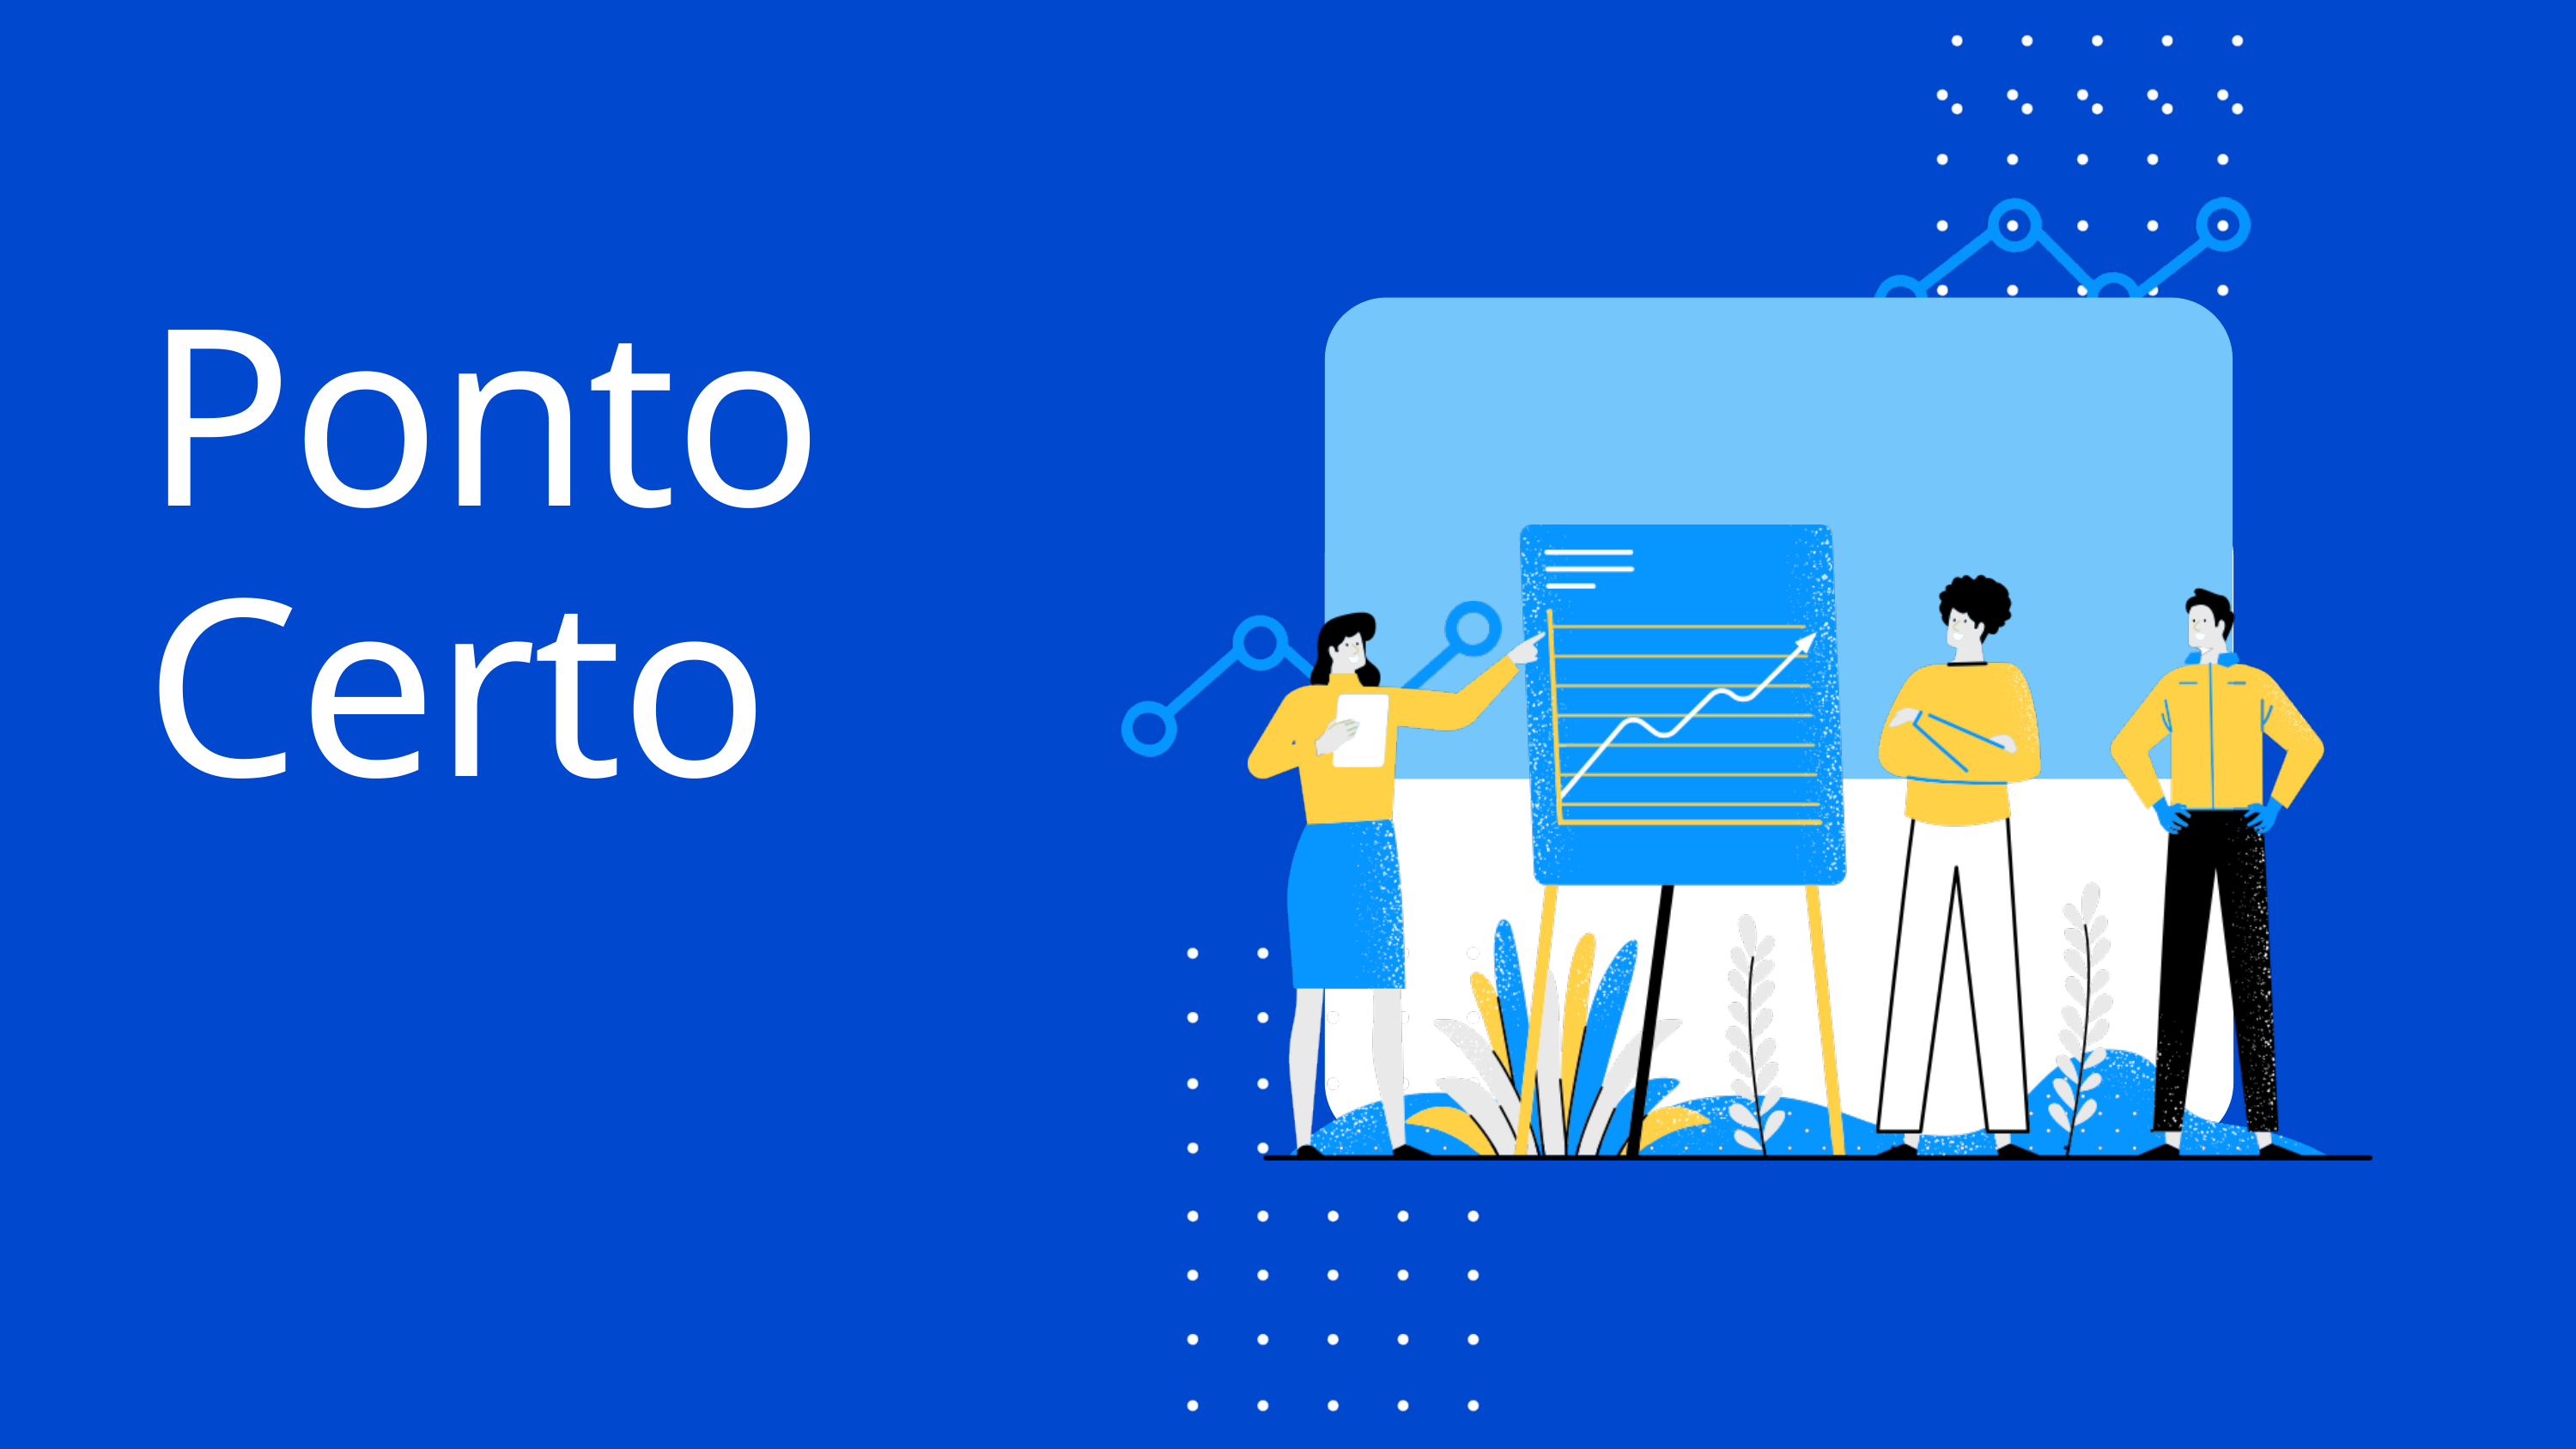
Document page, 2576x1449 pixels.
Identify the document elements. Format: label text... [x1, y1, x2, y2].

picture [1874, 0, 2251, 351]
text_box Ponto Certo [144, 284, 1021, 827]
picture [1180, 1264, 1484, 1449]
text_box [1324, 297, 2233, 524]
picture [1121, 524, 2373, 1226]
